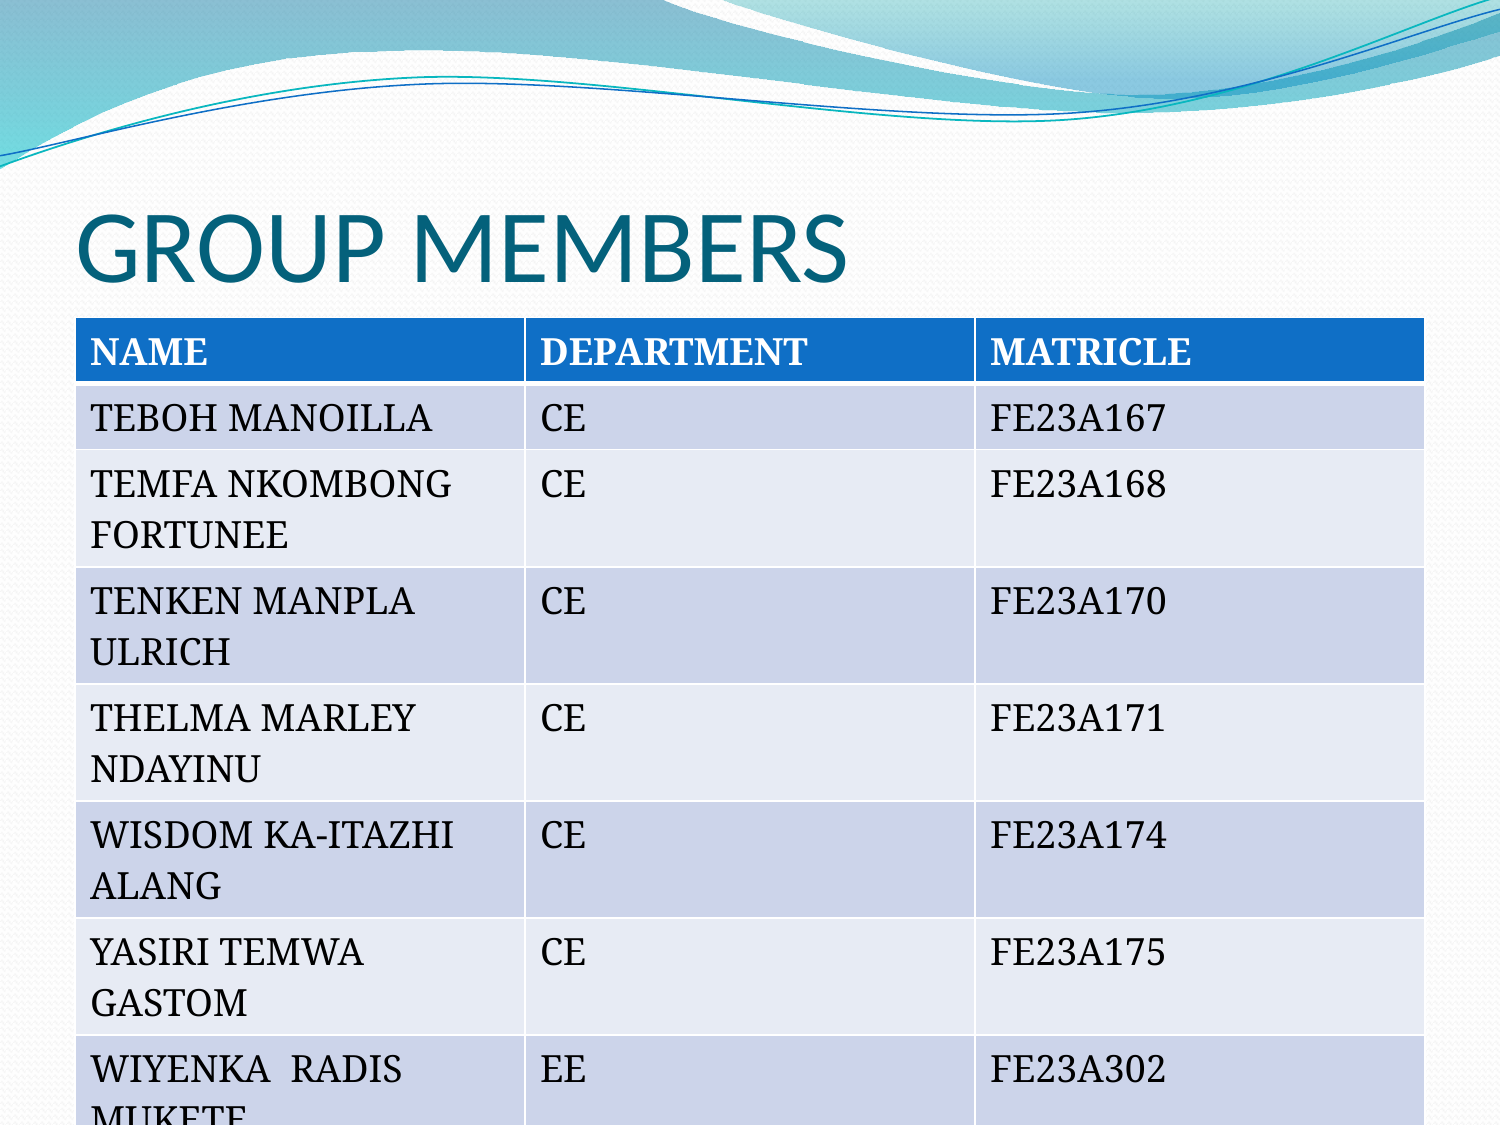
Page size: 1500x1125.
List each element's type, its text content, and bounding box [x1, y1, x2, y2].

table_cell YASIRI TEMWA GASTOM [76, 919, 524, 1034]
table_cell WISDOM KA-ITAZHI ALANG [76, 802, 524, 917]
table_header DEPARTMENT [526, 318, 974, 381]
table_cell FE23A168 [976, 450, 1424, 566]
title GROUP MEMBERS [75, 115, 1425, 303]
table_cell FE23A170 [976, 568, 1424, 683]
table_cell WIYENKA RADIS MUKETE [76, 1036, 524, 1125]
table_cell CE [526, 386, 974, 449]
table_cell TENKEN MANPLA ULRICH [76, 568, 524, 683]
table_cell FE23A174 [976, 802, 1424, 917]
table_cell CE [526, 919, 974, 1034]
table_cell CE [526, 802, 974, 917]
table_cell FE23A302 [976, 1036, 1424, 1125]
table_cell FE23A171 [976, 685, 1424, 800]
table_cell EE [526, 1036, 974, 1125]
table_cell TEBOH MANOILLA [76, 386, 524, 449]
table_cell FE23A175 [976, 919, 1424, 1034]
table_cell CE [526, 568, 974, 683]
table_cell CE [526, 450, 974, 566]
table_cell CE [526, 685, 974, 800]
table_header NAME [76, 318, 524, 381]
table_cell TEMFA NKOMBONG FORTUNEE [76, 450, 524, 566]
table_cell THELMA MARLEY NDAYINU [76, 685, 524, 800]
table_header MATRICLE [976, 318, 1424, 381]
table_cell FE23A167 [976, 386, 1424, 449]
